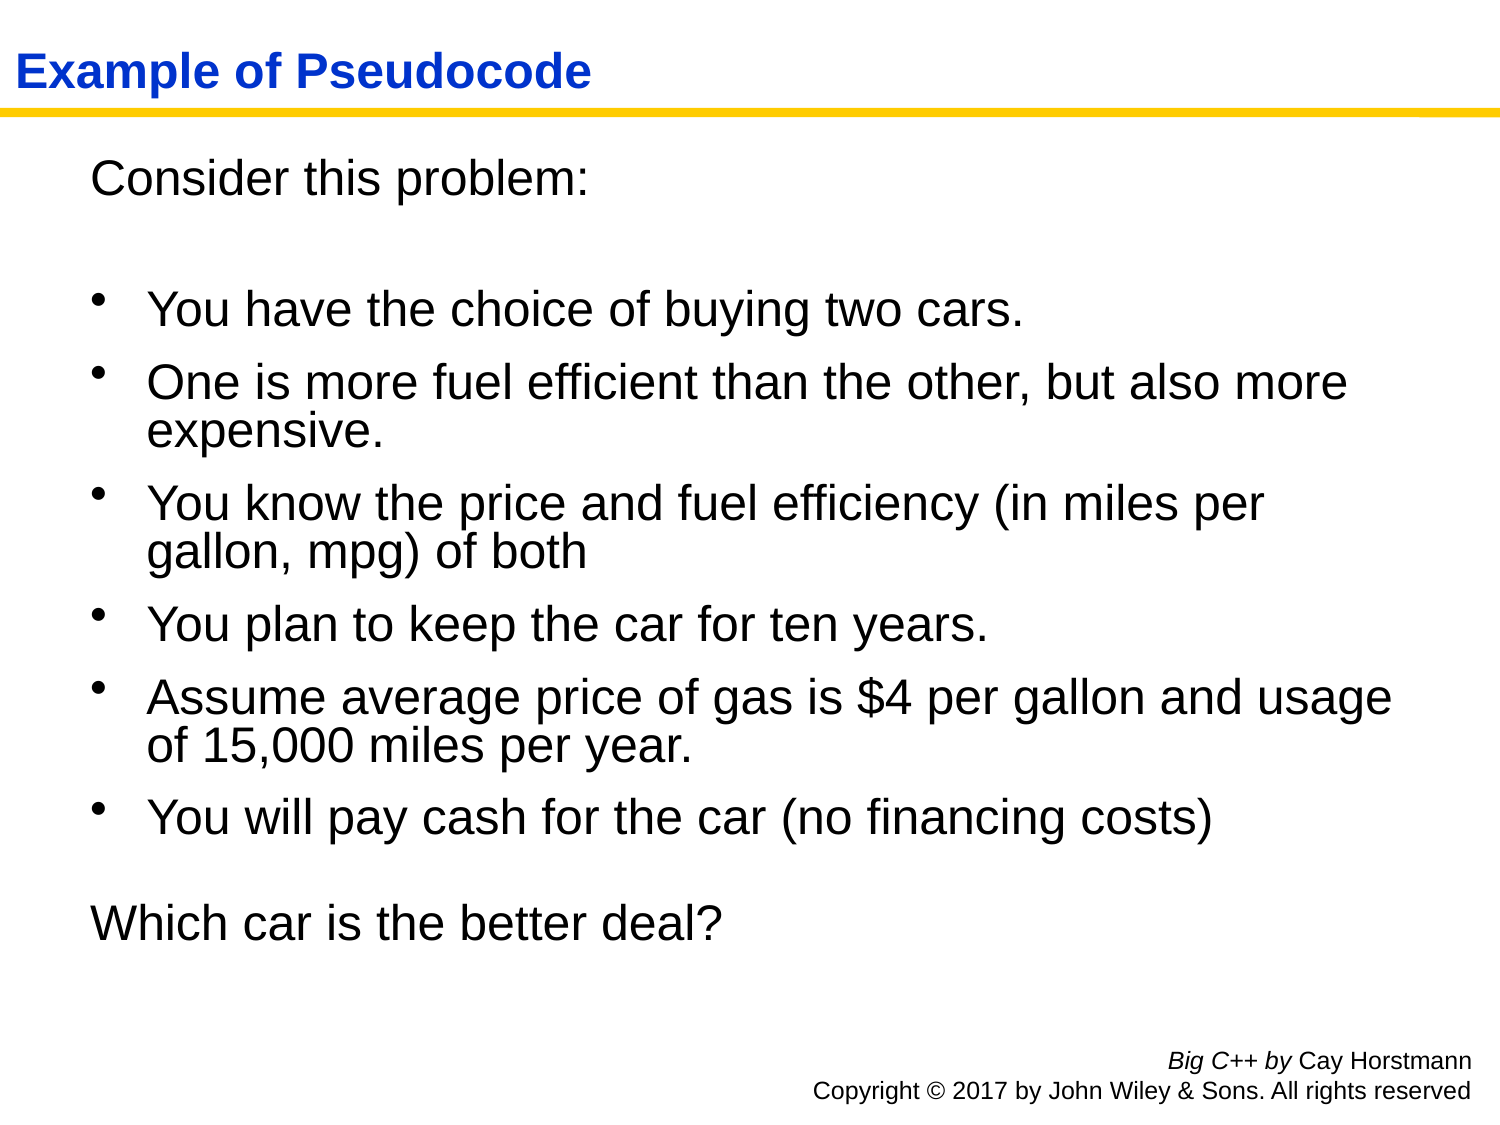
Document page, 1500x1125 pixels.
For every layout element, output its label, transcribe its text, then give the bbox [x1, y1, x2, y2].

title Example of Pseudocode [0, 24, 1163, 113]
list Consider this problem: You have the choice of buying two cars. One is more fuel efficient than the other, but also more expensive. You know the price and fuel efficiency (in miles per gallon, mpg) of both You plan to keep the car for ten years. Assume average price of gas is $4 per gallon and usage of 15,000 miles per year. You will pay cash for the car (no financing costs) Which car is the better deal? [75, 149, 1425, 893]
text_box Big C++ by Cay Horstmann Copyright © 2017 by John Wiley & Sons. All rights reserved [624, 1037, 1488, 1100]
